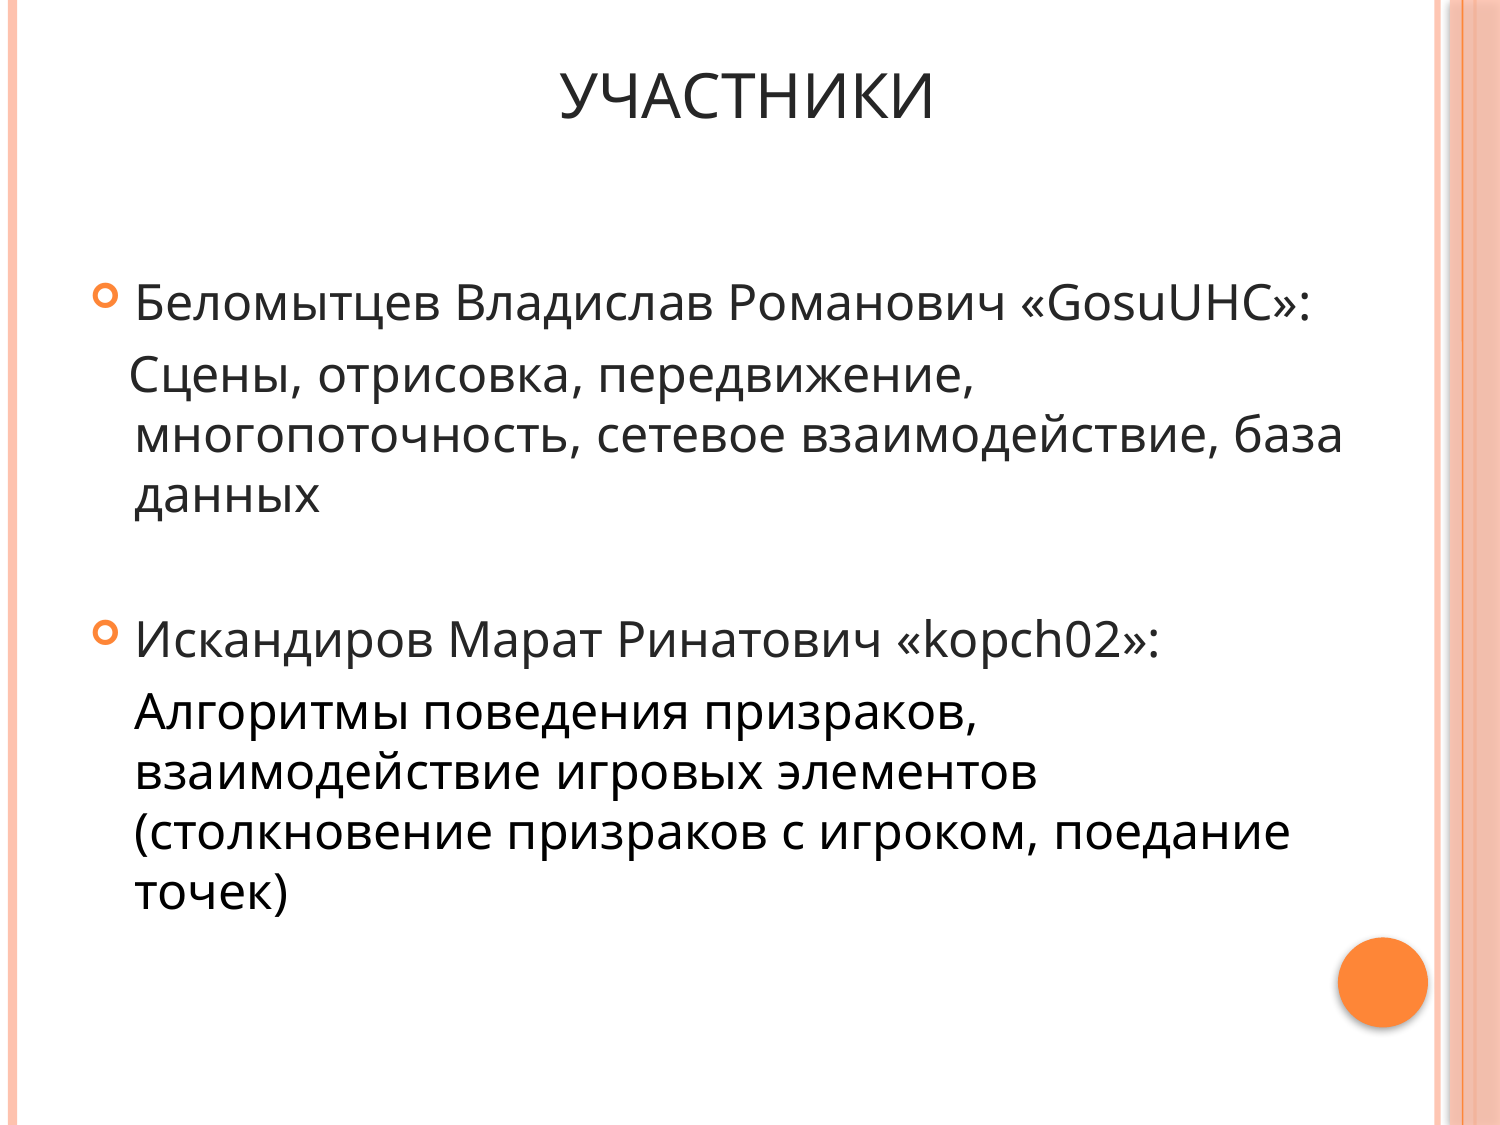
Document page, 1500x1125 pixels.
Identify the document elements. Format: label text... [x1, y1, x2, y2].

list Беломытцев Владислав Романович «GosuUHC»: Сцены, отрисовка, передвижение, многопоточность, сетевое взаимодействие, база данных Искандиров Марат Ринатович «kopch02»: Алгоритмы поведения призраков, взаимодействие игровых элементов (столкновение призраков с игроком, поедание точек) [75, 262, 1412, 1062]
title Участники [135, 19, 1361, 139]
